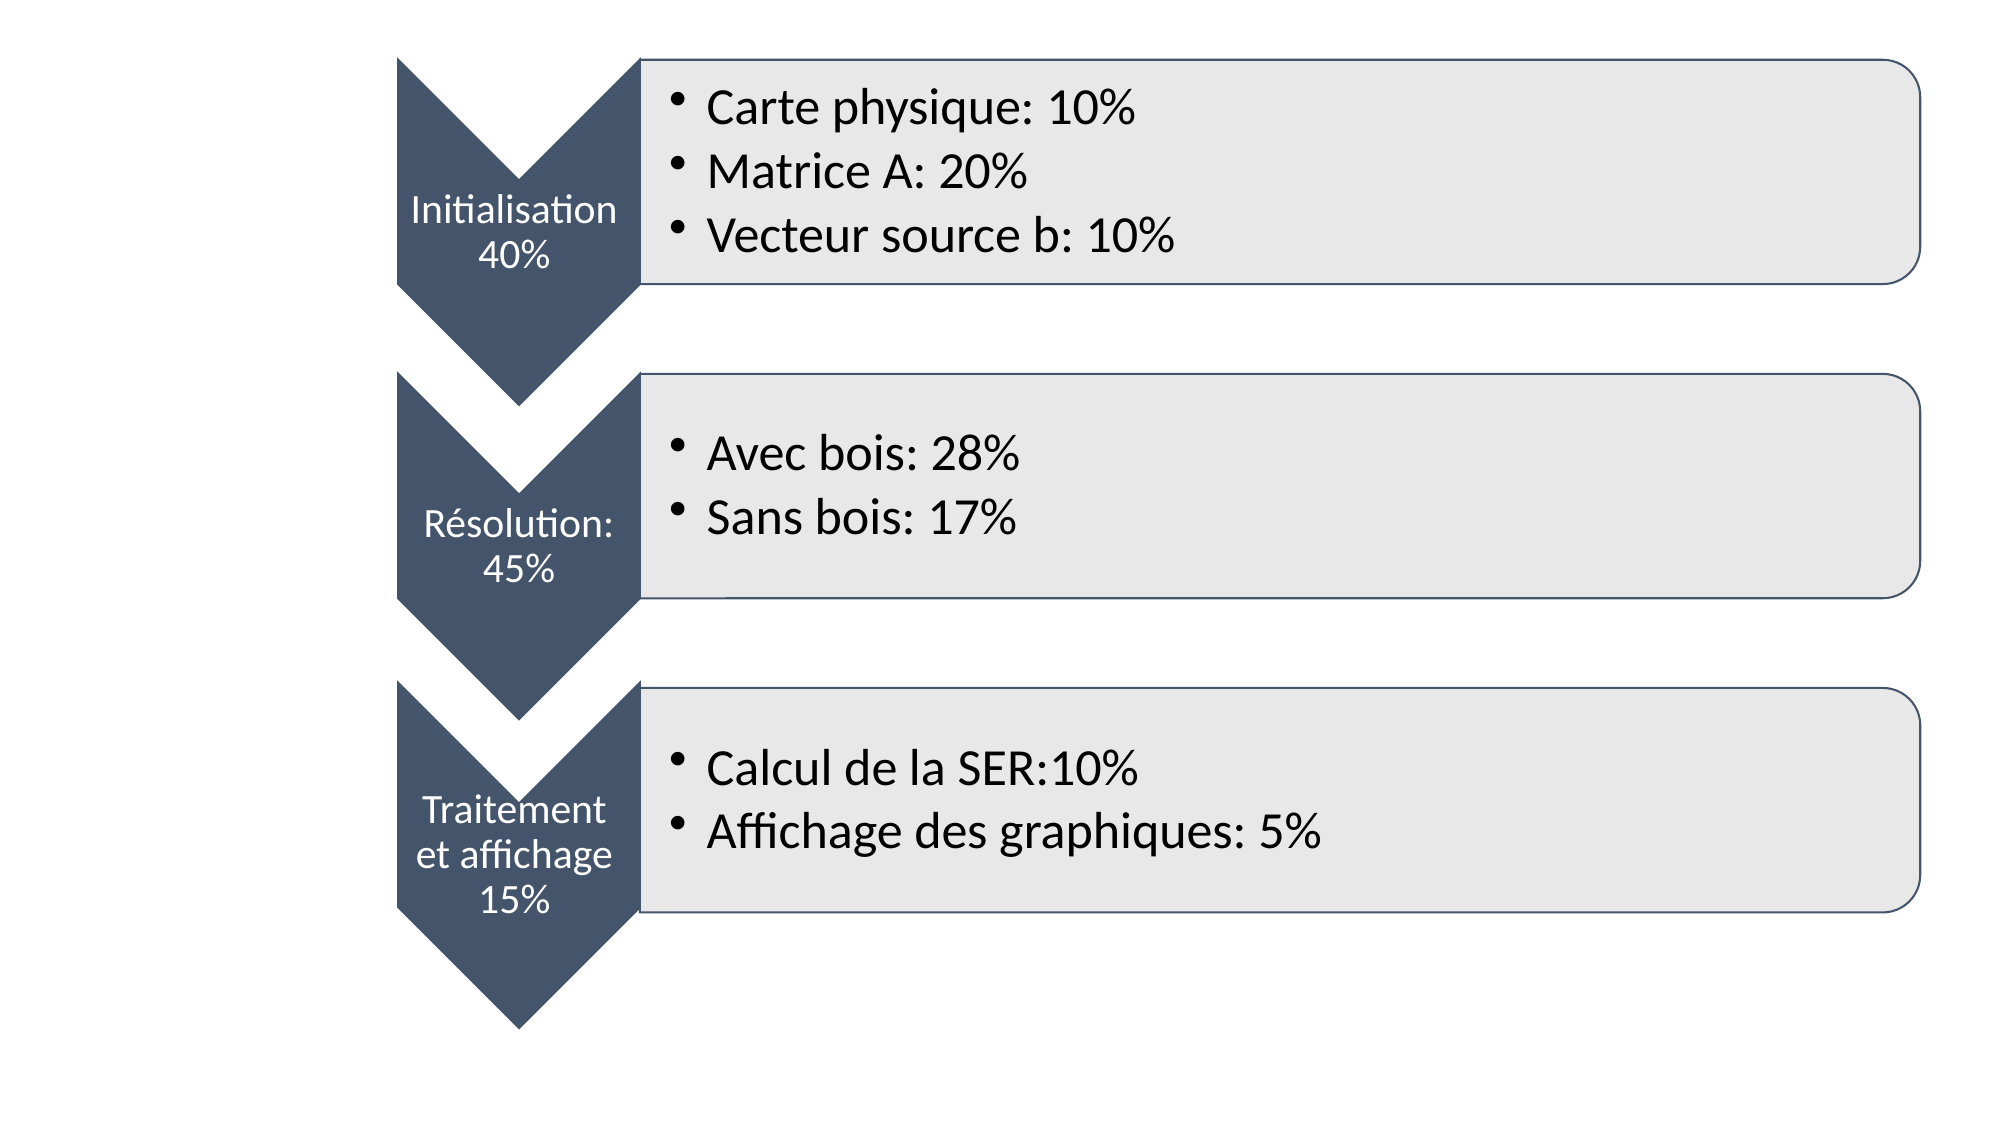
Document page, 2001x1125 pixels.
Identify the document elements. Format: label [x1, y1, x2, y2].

text_box [398, 59, 1921, 1034]
